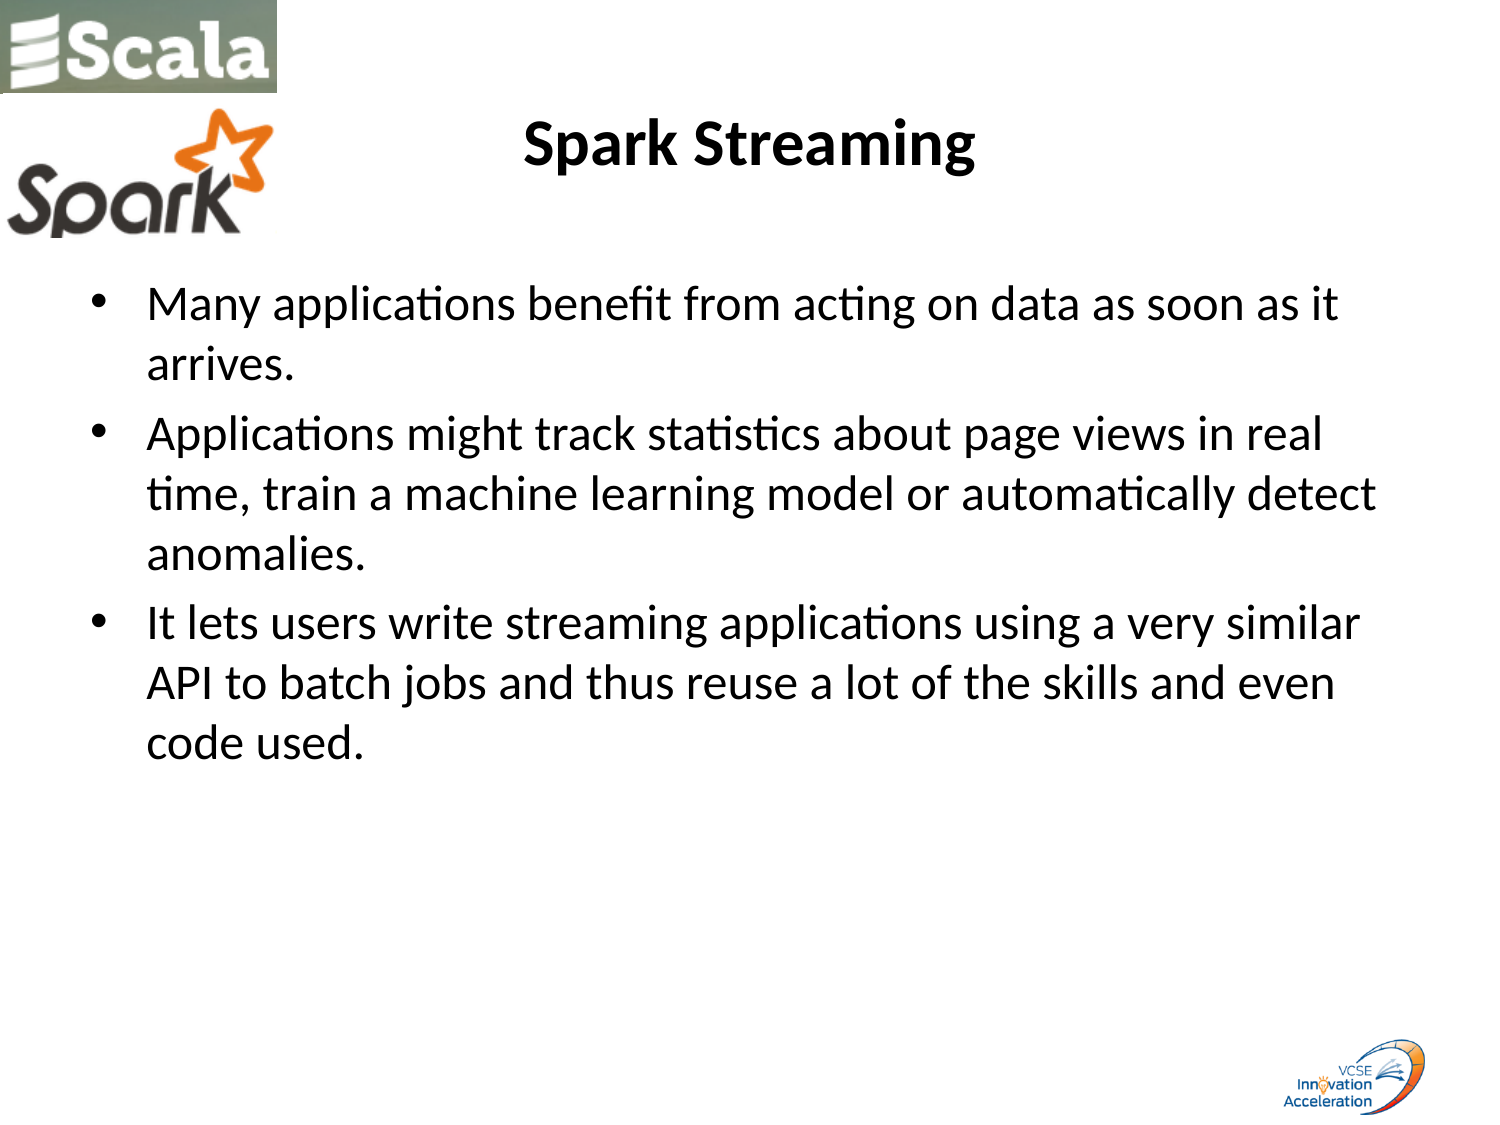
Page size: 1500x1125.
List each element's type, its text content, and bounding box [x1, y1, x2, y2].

list Many applications benefit from acting on data as soon as it arrives. Applications might track statistics about page views in real time, train a machine learning model or automatically detect anomalies. It lets users write streaming applications using a very similar API to batch jobs and thus reuse a lot of the skills and even code used. [75, 262, 1425, 1005]
picture [1283, 1039, 1425, 1115]
picture [0, 0, 277, 238]
title Spark Streaming [280, 45, 1425, 233]
